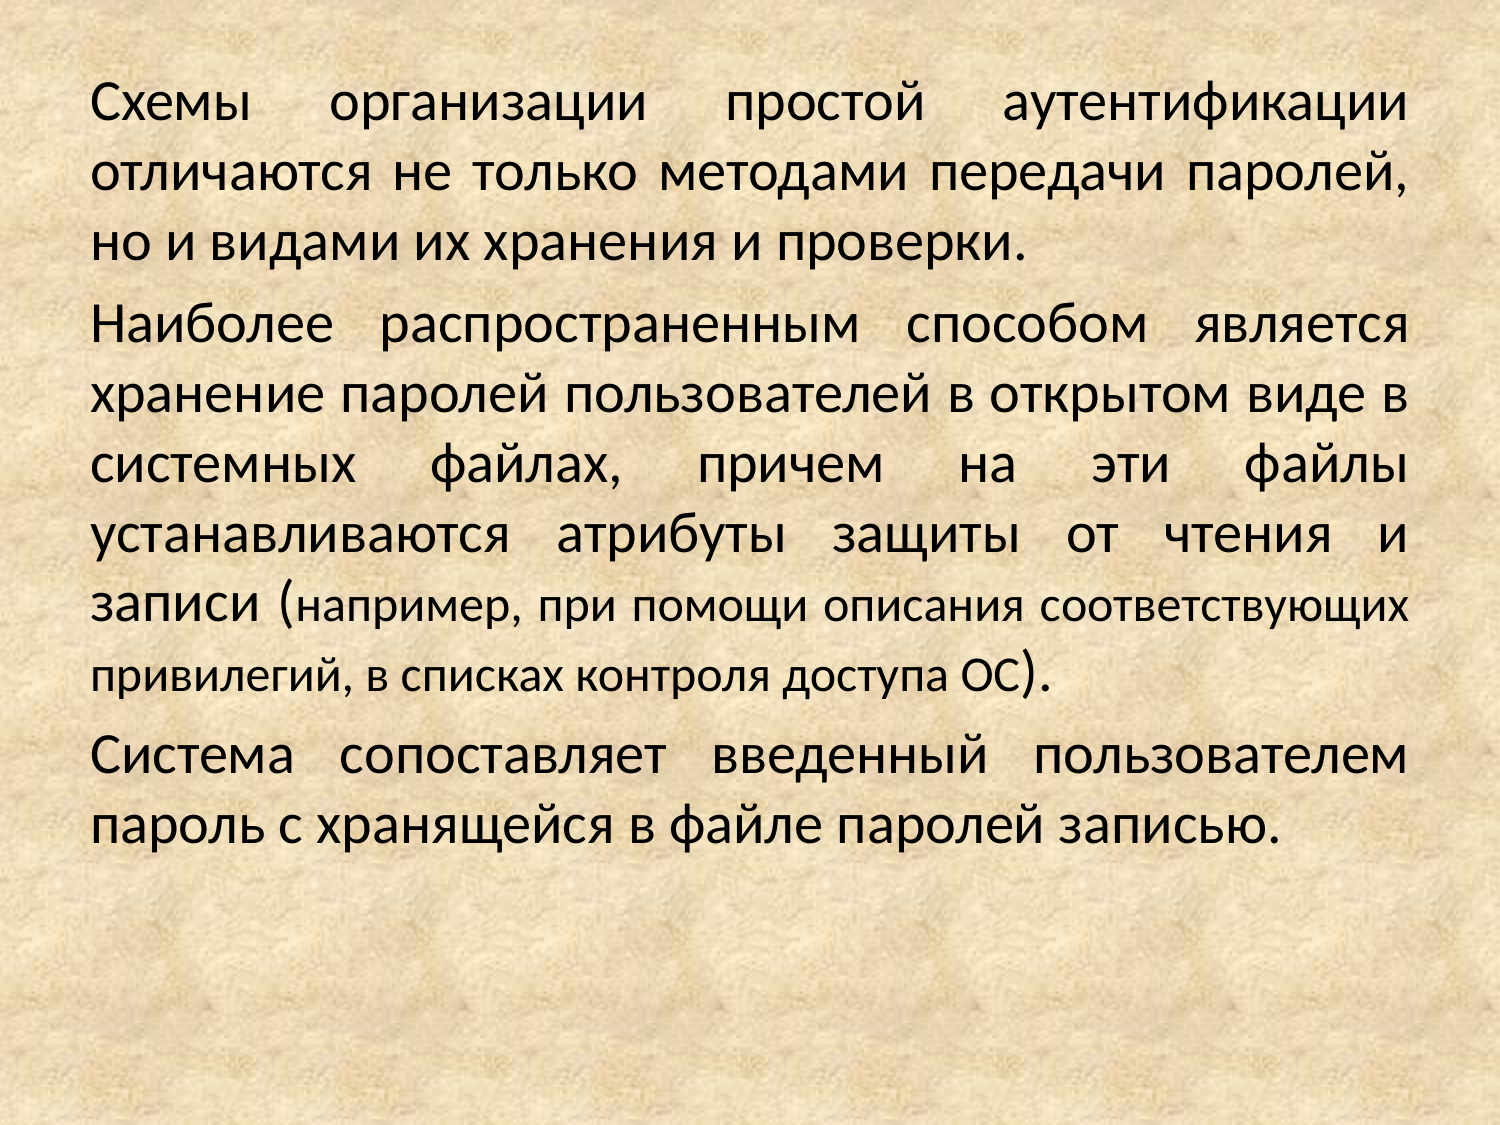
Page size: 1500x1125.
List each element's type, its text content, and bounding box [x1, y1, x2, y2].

list Схемы организации простой аутентификации отличаются не только методами передачи паролей, но и видами их хранения и проверки. Наиболее распространенным способом является хра­нение паролей пользователей в открытом виде в системных файлах, причем на эти файлы устанавливаются атрибуты защиты от чтения и записи (например, при помощи описания соответствующих привилегий, в списках контроля доступа ОС). Система сопоставляет введенный пользователем пароль с хранящейся в файле паролей записью. [74, 54, 1426, 1006]
picture [0, 0, 1500, 1125]
